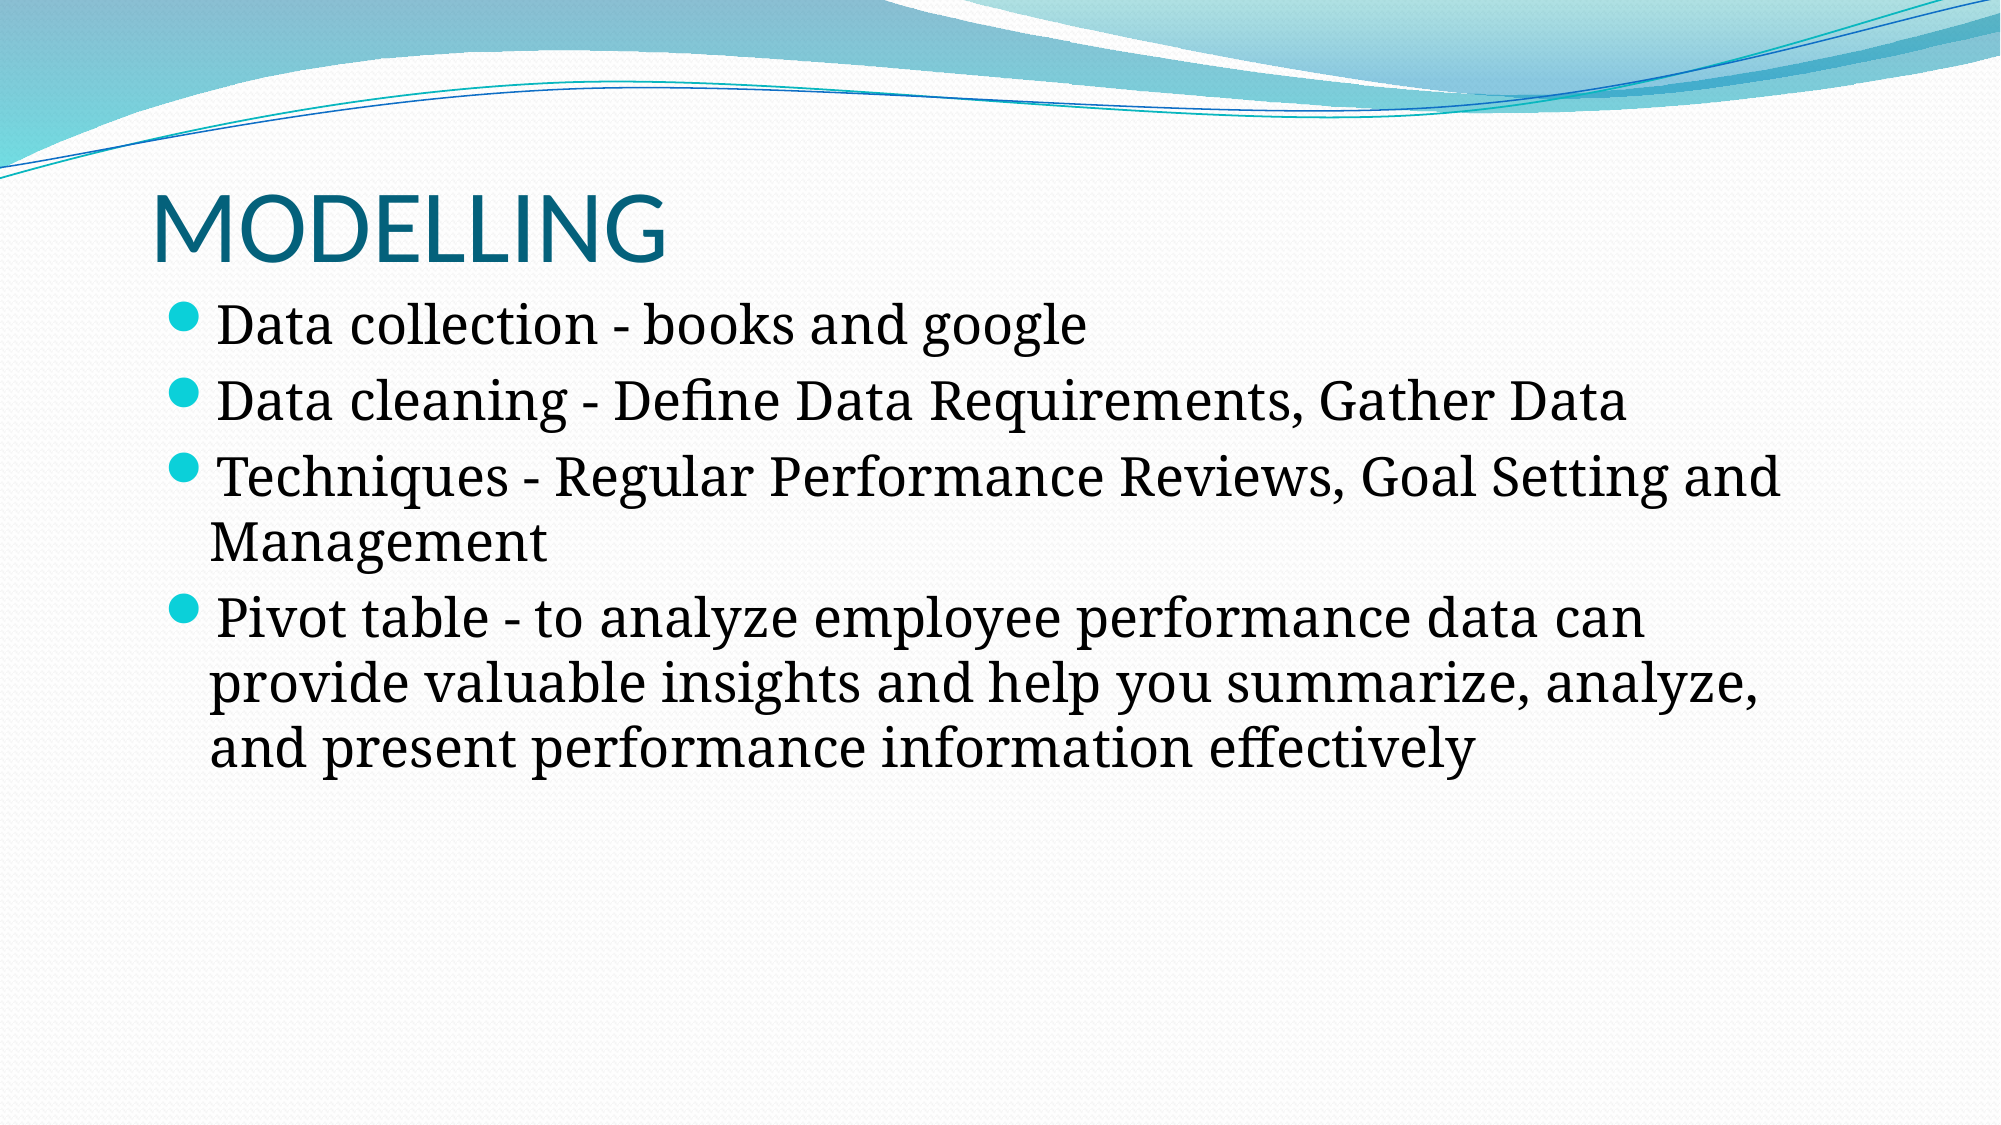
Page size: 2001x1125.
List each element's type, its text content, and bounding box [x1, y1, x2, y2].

title MODELLING [149, 35, 1849, 282]
list Data collection - books and google Data cleaning - Define Data Requirements, Gather Data Techniques - Regular Performance Reviews, Goal Setting and Management Pivot table - to analyze employee performance data can provide valuable insights and help you summarize, analyze, and present performance information effectively [149, 282, 1849, 950]
